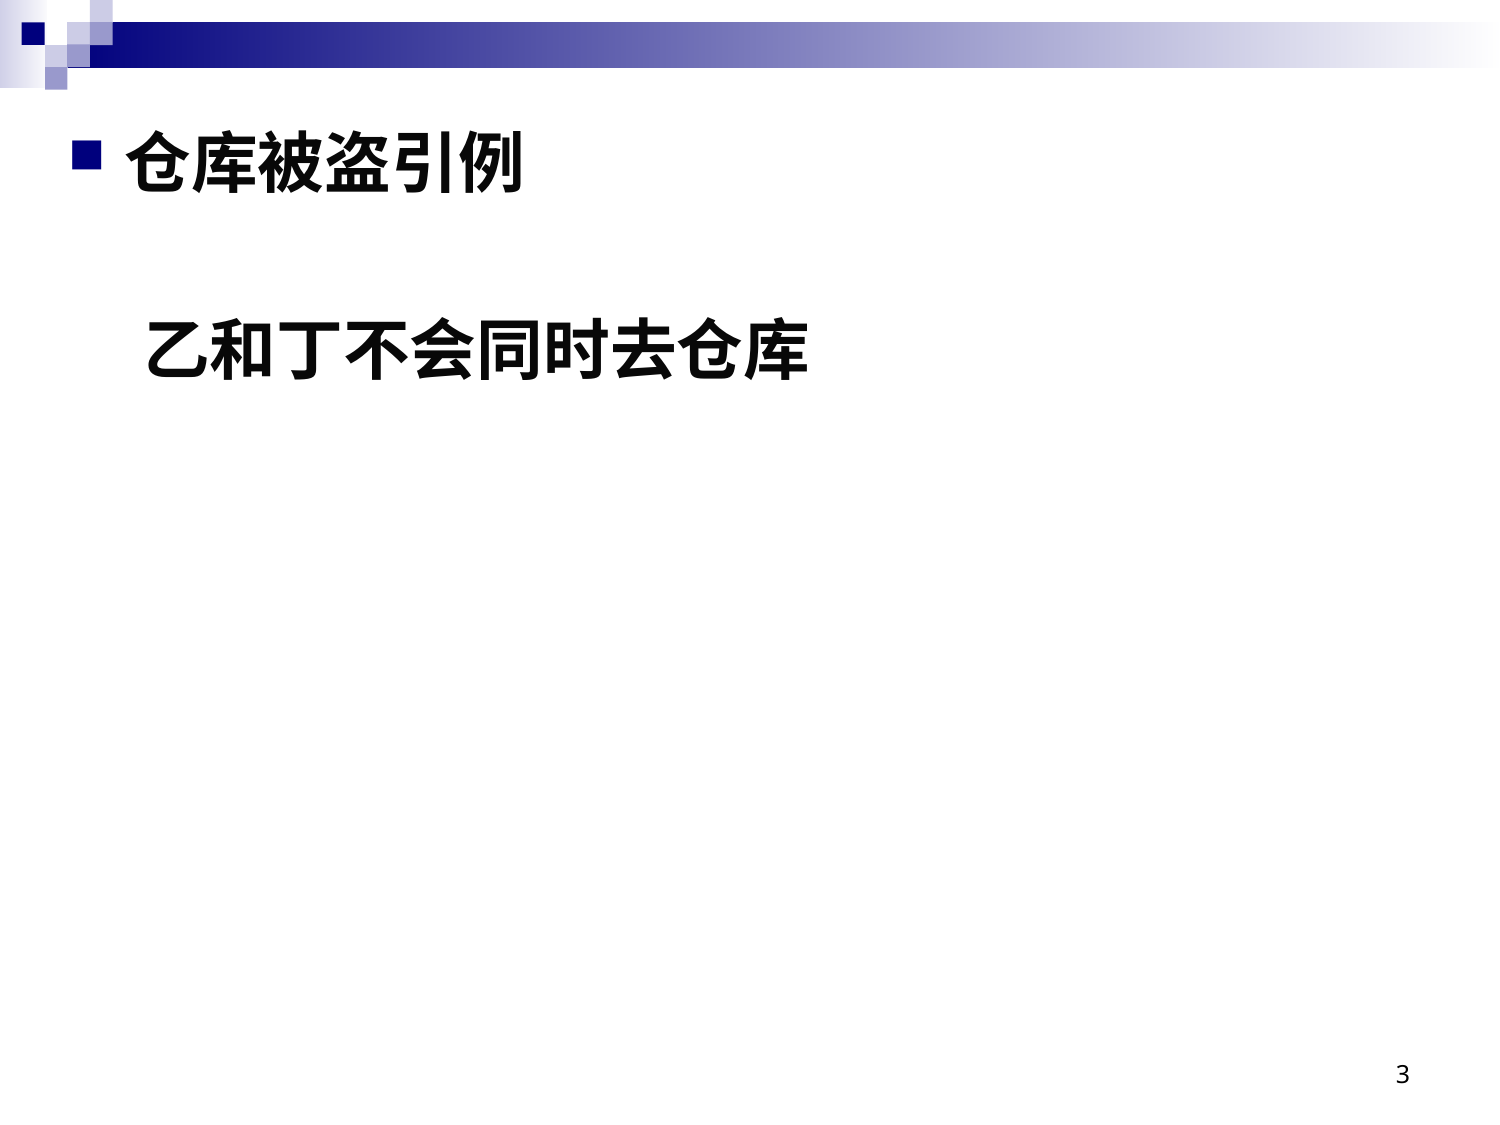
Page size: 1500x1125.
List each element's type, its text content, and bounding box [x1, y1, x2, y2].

slide_number 3 [1074, 1025, 1425, 1100]
list 仓库被盗引例 乙和丁不会同时去仓库 [53, 113, 1404, 752]
